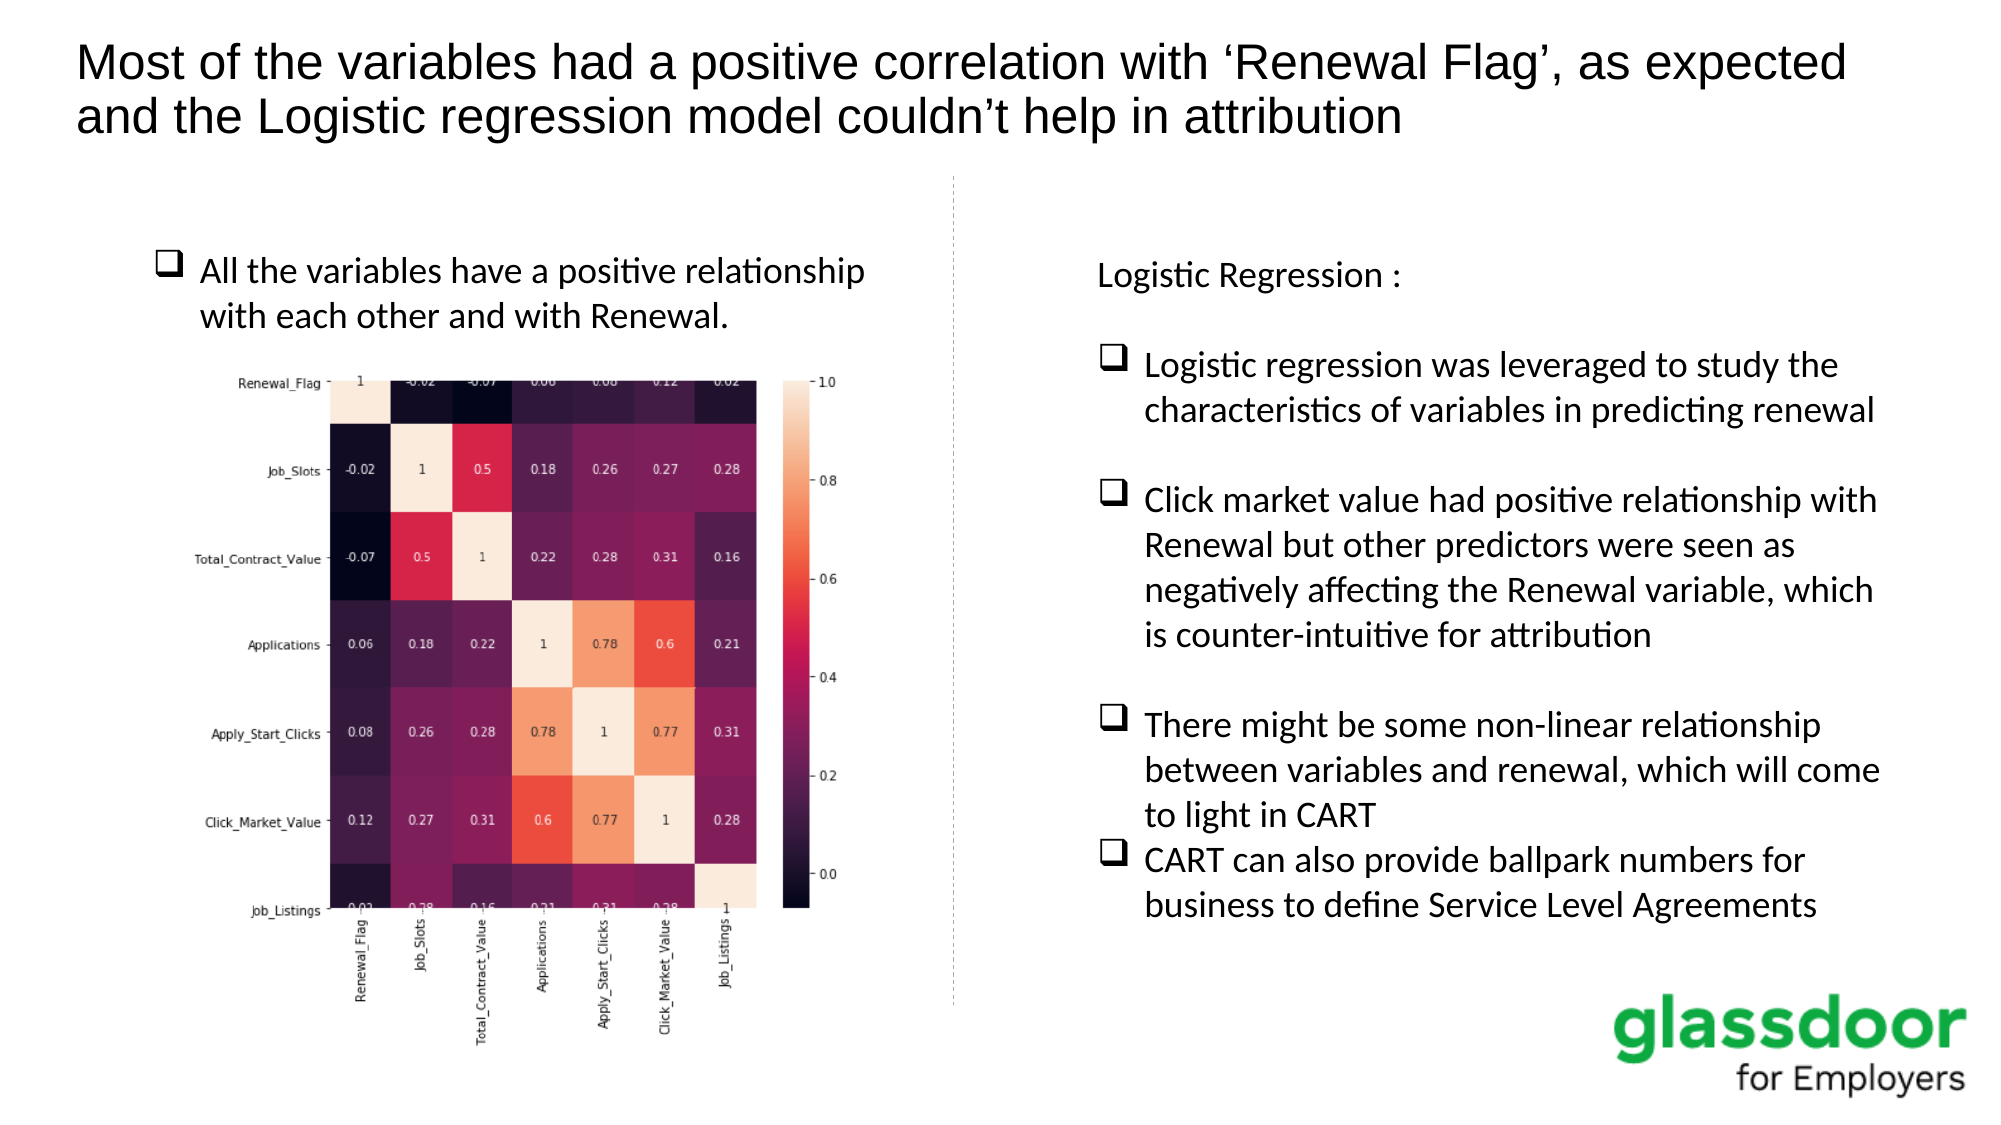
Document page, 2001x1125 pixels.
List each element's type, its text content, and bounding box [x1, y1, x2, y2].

text_box Most of the variables had a positive correlation with ‘Renewal Flag’, as expected and the Logistic regression model couldn’t help in attribution [61, 42, 1947, 138]
picture [1591, 983, 1981, 1114]
text_box Logistic Regression : Logistic regression was leveraged to study the characteristics of variables in predicting renewal Click market value had positive relationship with Renewal but other predictors were seen as negatively affecting the Renewal variable, which is counter-intuitive for attribution There might be some non-linear relationship between variables and renewal, which will come to light in CART CART can also provide ballpark numbers for business to define Service Level Agreements [1082, 242, 1902, 933]
picture [168, 363, 942, 1062]
text_box All the variables have a positive relationship with each other and with Renewal. [138, 194, 895, 344]
